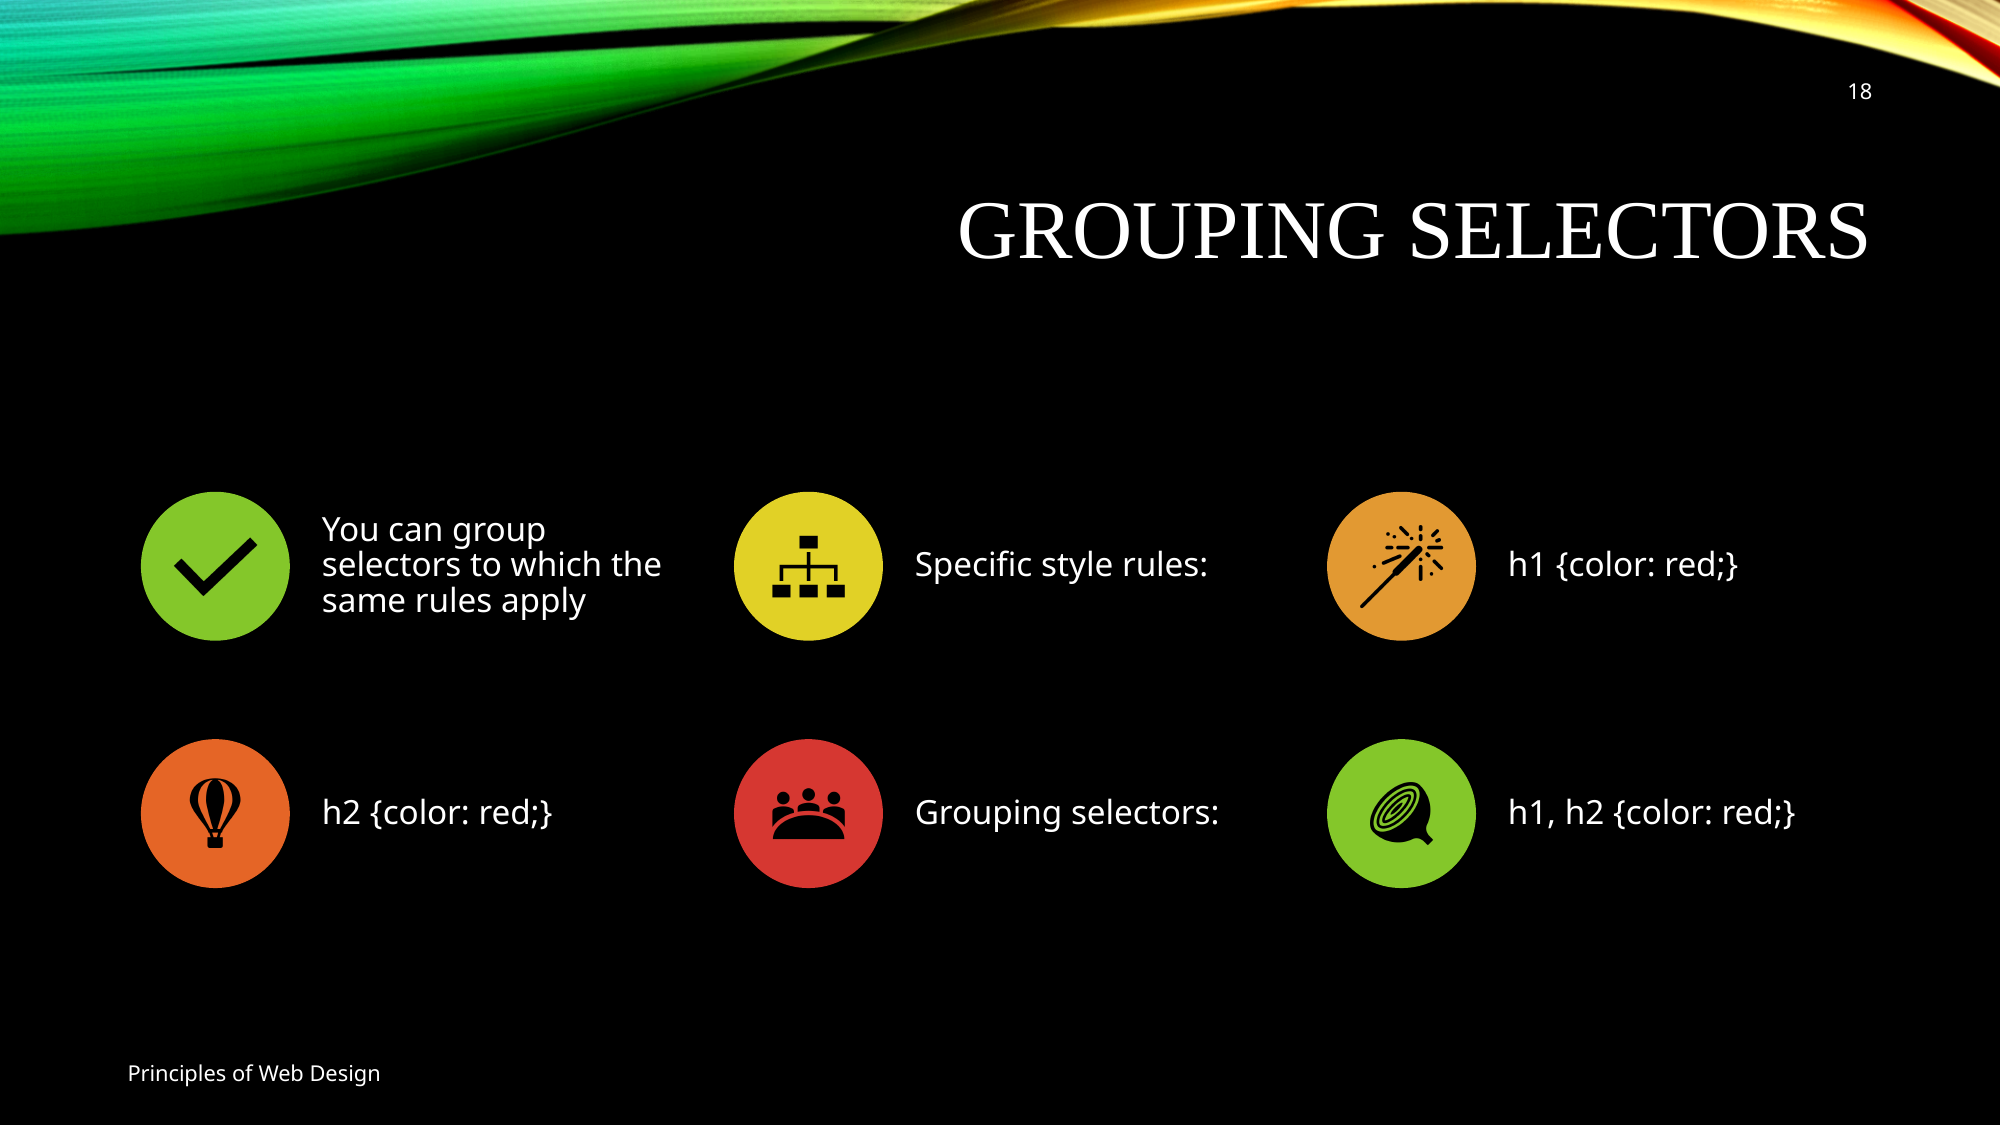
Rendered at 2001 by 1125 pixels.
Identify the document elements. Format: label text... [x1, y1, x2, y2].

slide_number 18 [1437, 62, 1888, 123]
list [112, 400, 1888, 980]
footer Principles of Web Design [112, 1042, 1388, 1103]
picture [0, 0, 2000, 237]
title Grouping Selectors [474, 125, 1888, 338]
